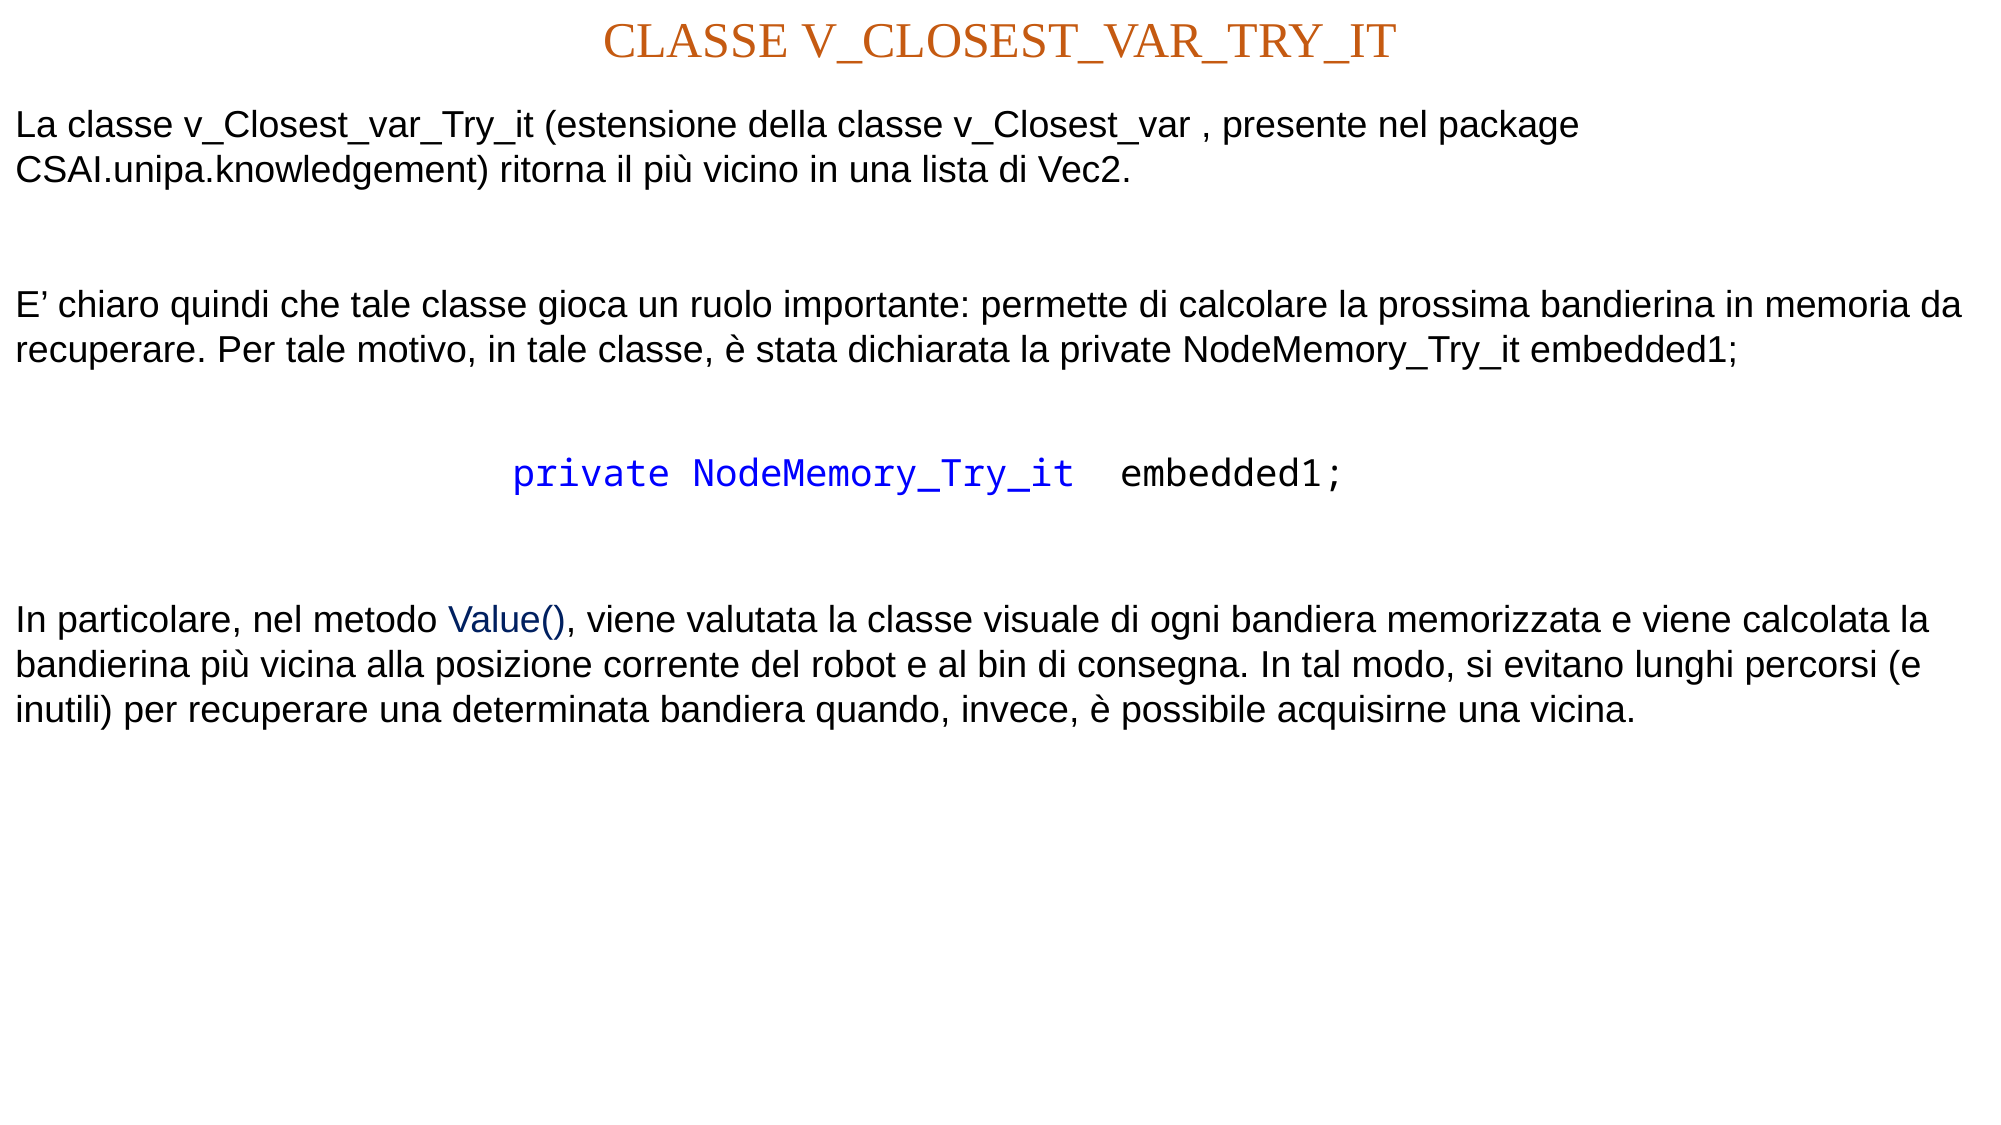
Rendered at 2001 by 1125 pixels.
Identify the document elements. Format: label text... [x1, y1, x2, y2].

text_box CLASSE V_CLOSEST_VAR_TRY_IT [0, 0, 2000, 75]
text_box private NodeMemory_Try_it embedded1; [497, 441, 1503, 501]
text_box La classe v_Closest_var_Try_it (estensione della classe v_Closest_var , presente nel package CSAI.unipa.knowledgement) ritorna il più vicino in una lista di Vec2. E’ chiaro quindi che tale classe gioca un ruolo importante: permette di calcolare la prossima bandierina in memoria da recuperare. Per tale motivo, in tale classe, è stata dichiarata la private NodeMemory_Try_it embedded1; In particolare, nel metodo Value(), viene valutata la classe visuale di ogni bandiera memorizzata e viene calcolata la bandierina più vicina alla posizione corrente del robot e al bin di consegna. In tal modo, si evitano lunghi percorsi (e inutili) per recuperare una determinata bandiera quando, invece, è possibile acquisirne una vicina. [0, 92, 2000, 783]
